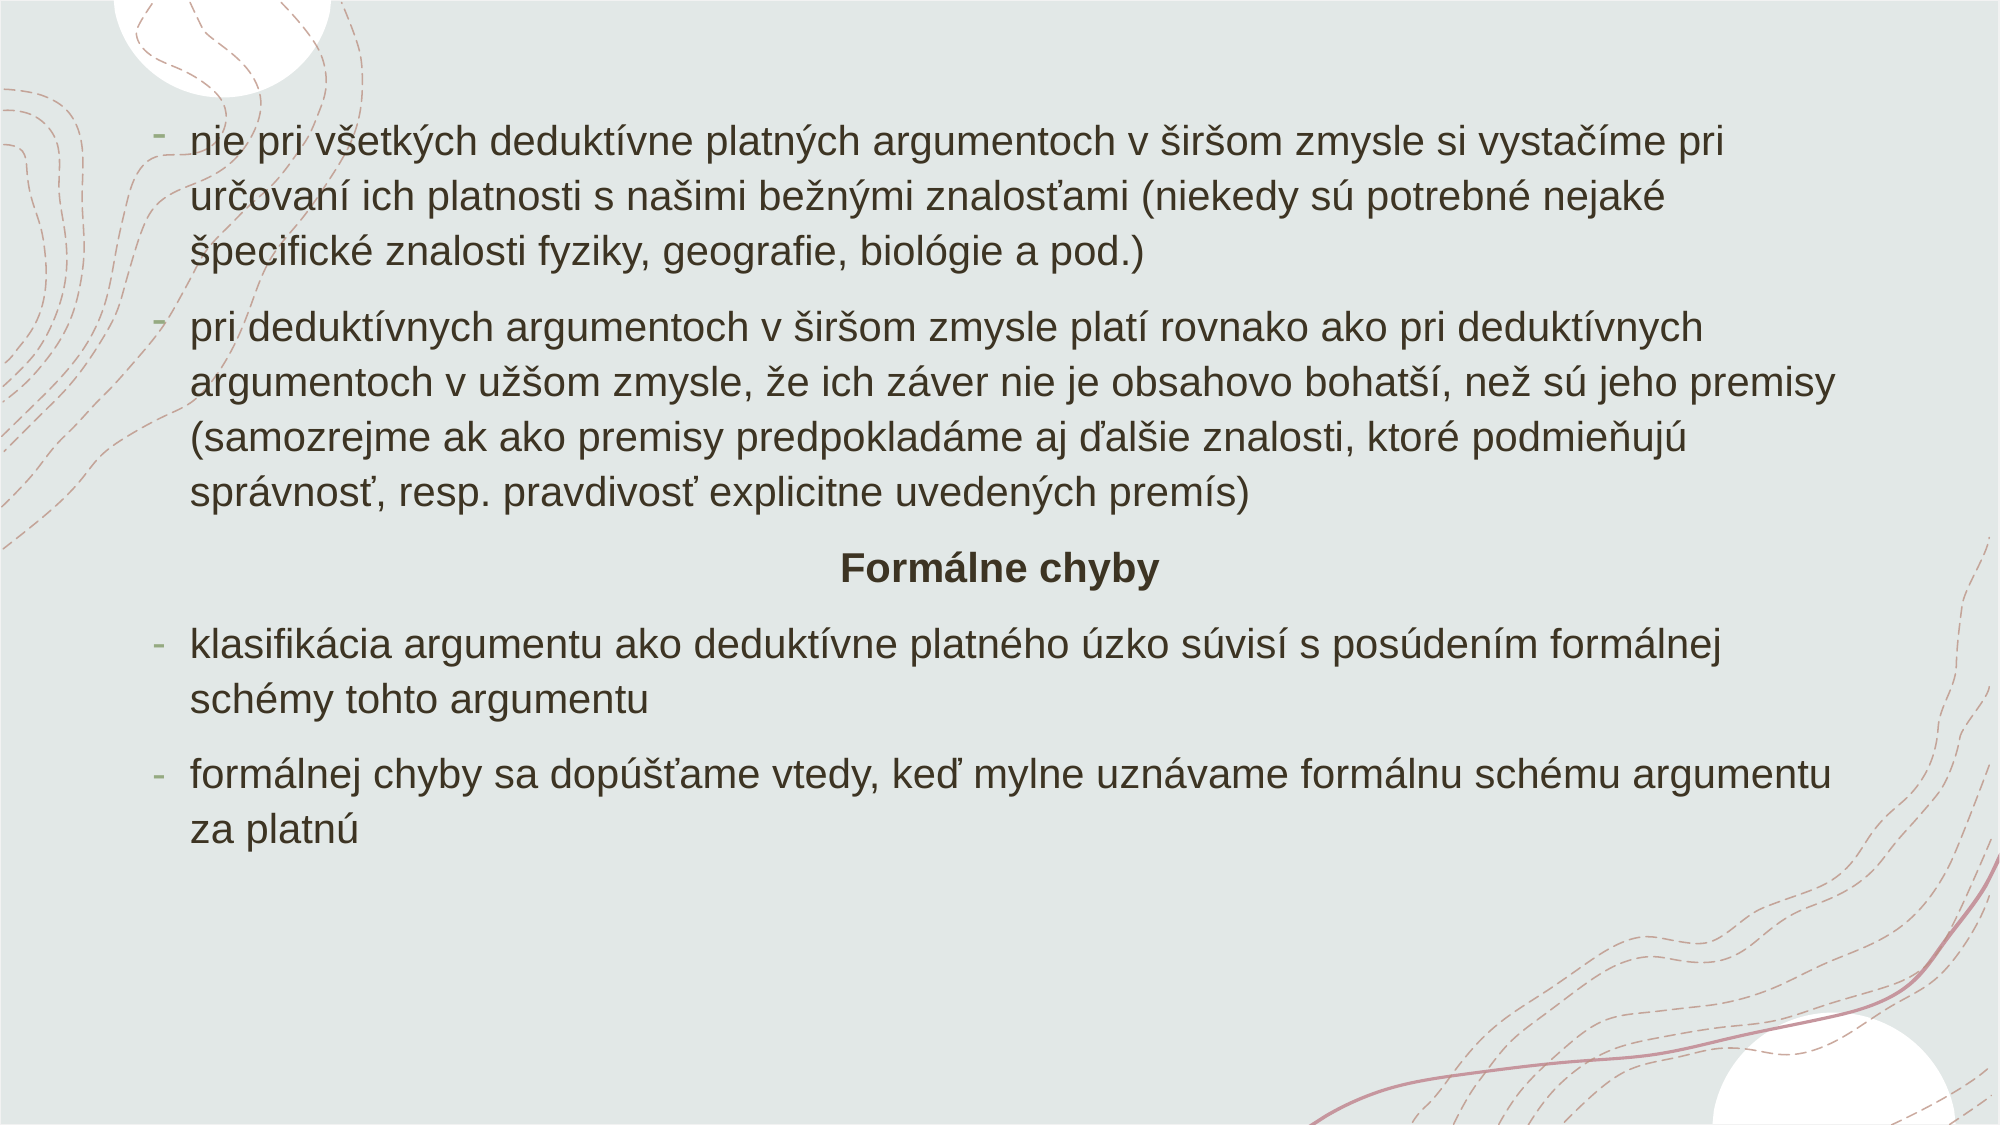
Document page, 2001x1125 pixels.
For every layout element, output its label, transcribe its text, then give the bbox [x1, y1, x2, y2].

list nie pri všetkých deduktívne platných argumentoch v širšom zmysle si vystačíme pri určovaní ich platnosti s našimi bežnými znalosťami (niekedy sú potrebné nejaké špecifické znalosti fyziky, geografie, biológie a pod.) pri deduktívnych argumentoch v širšom zmysle platí rovnako ako pri deduktívnych argumentoch v užšom zmysle, že ich záver nie je obsahovo bohatší, než sú jeho premisy (samozrejme ak ako premisy predpokladáme aj ďalšie znalosti, ktoré podmieňujú správnosť, resp. pravdivosť explicitne uvedených premís) Formálne chyby klasifikácia argumentu ako deduktívne platného úzko súvisí s posúdením formálnej schémy tohto argumentu formálnej chyby sa dopúšťame vtedy, keď mylne uznávame formálnu schému argumentu za platnú [137, 101, 1863, 1014]
